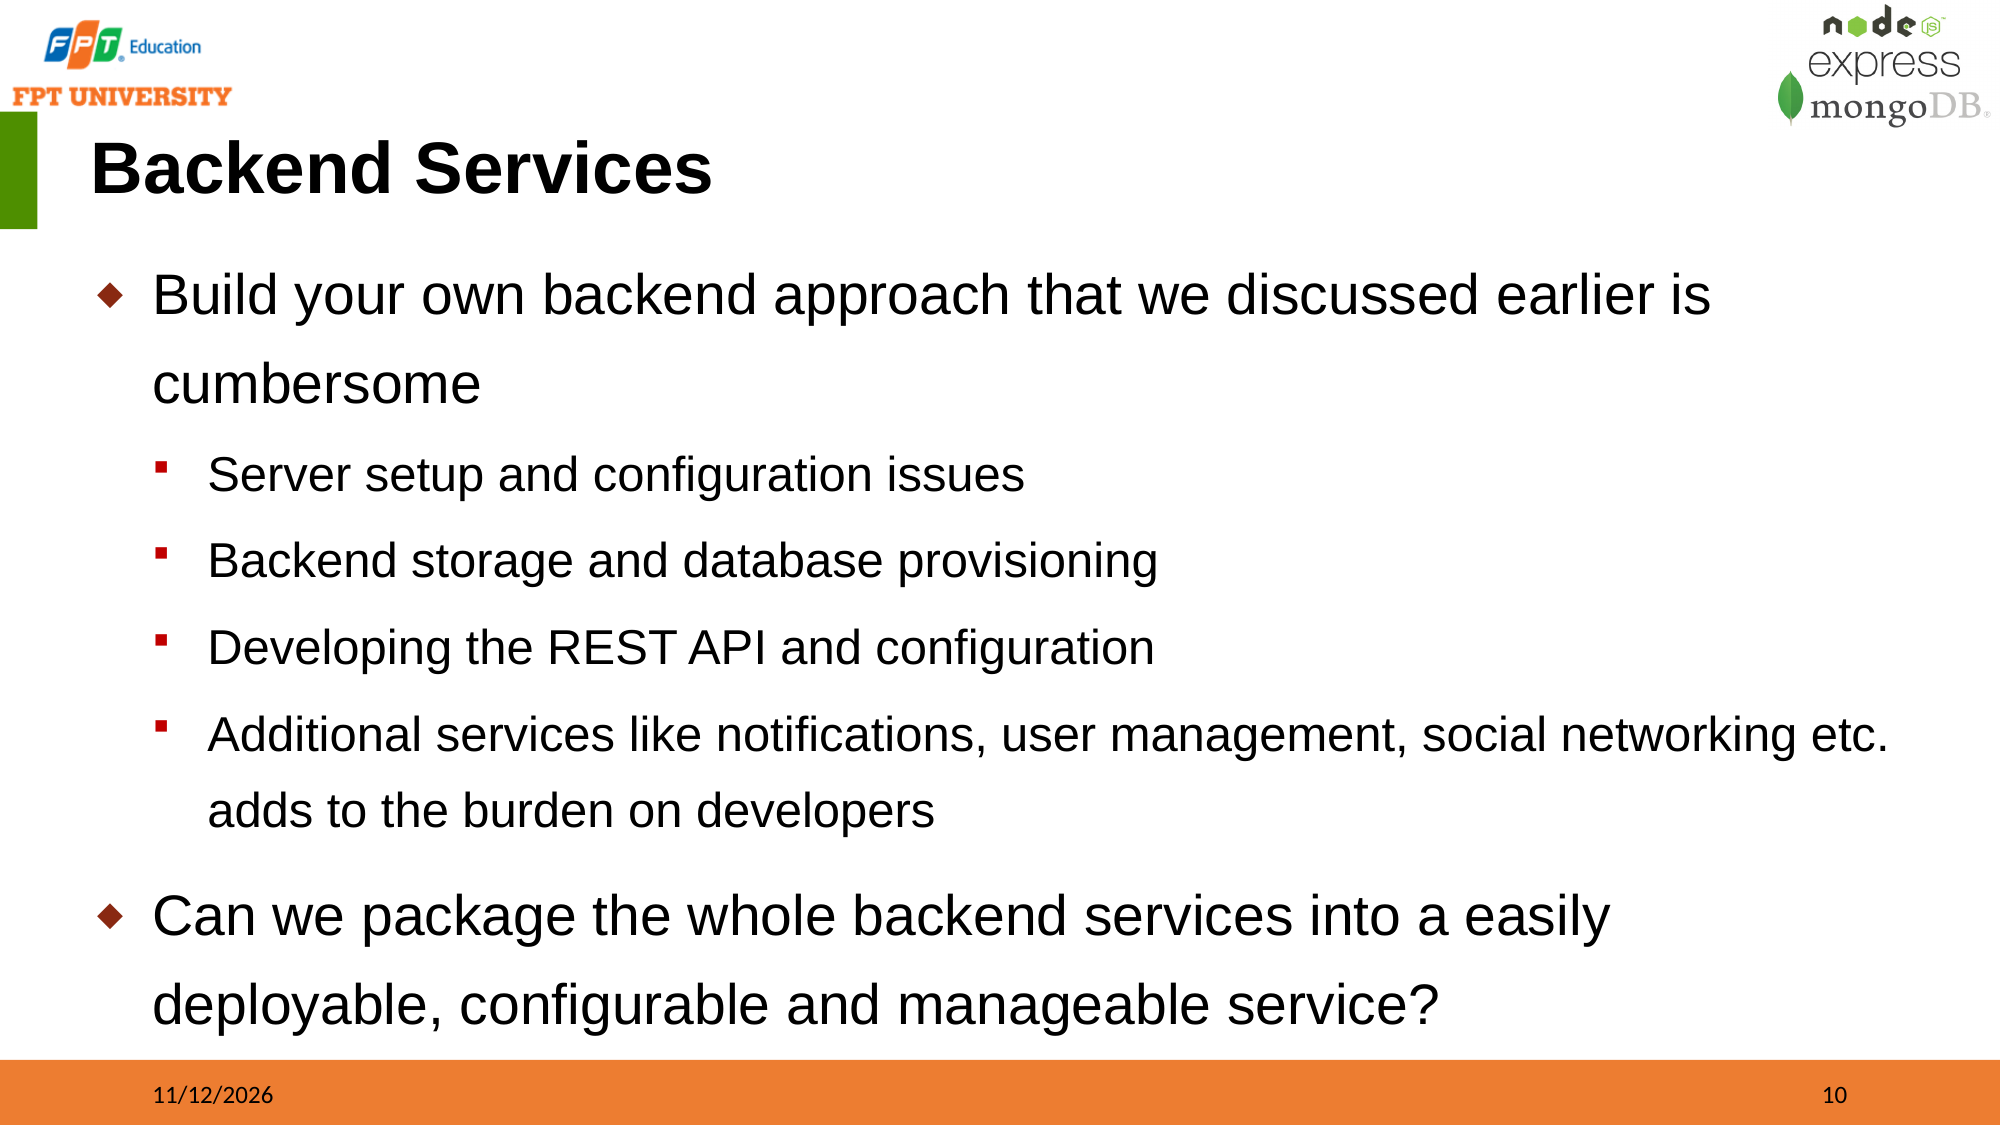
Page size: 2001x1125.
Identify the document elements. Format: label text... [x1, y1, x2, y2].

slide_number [137, 1063, 588, 1124]
title Backend Services [37, 111, 1978, 230]
picture [4, 3, 241, 111]
list Build your own backend approach that we discussed earlier is cumbersome Server setup and configuration issues Backend storage and database provisioning Developing the REST API and configuration Additional services like notifications, user management, social networking etc. adds to the burden on developers Can we package the whole backend services into a easily deployable, configurable and manageable service? [82, 229, 1916, 1047]
picture [1768, 0, 2000, 130]
slide_number 10 [1412, 1063, 1863, 1124]
